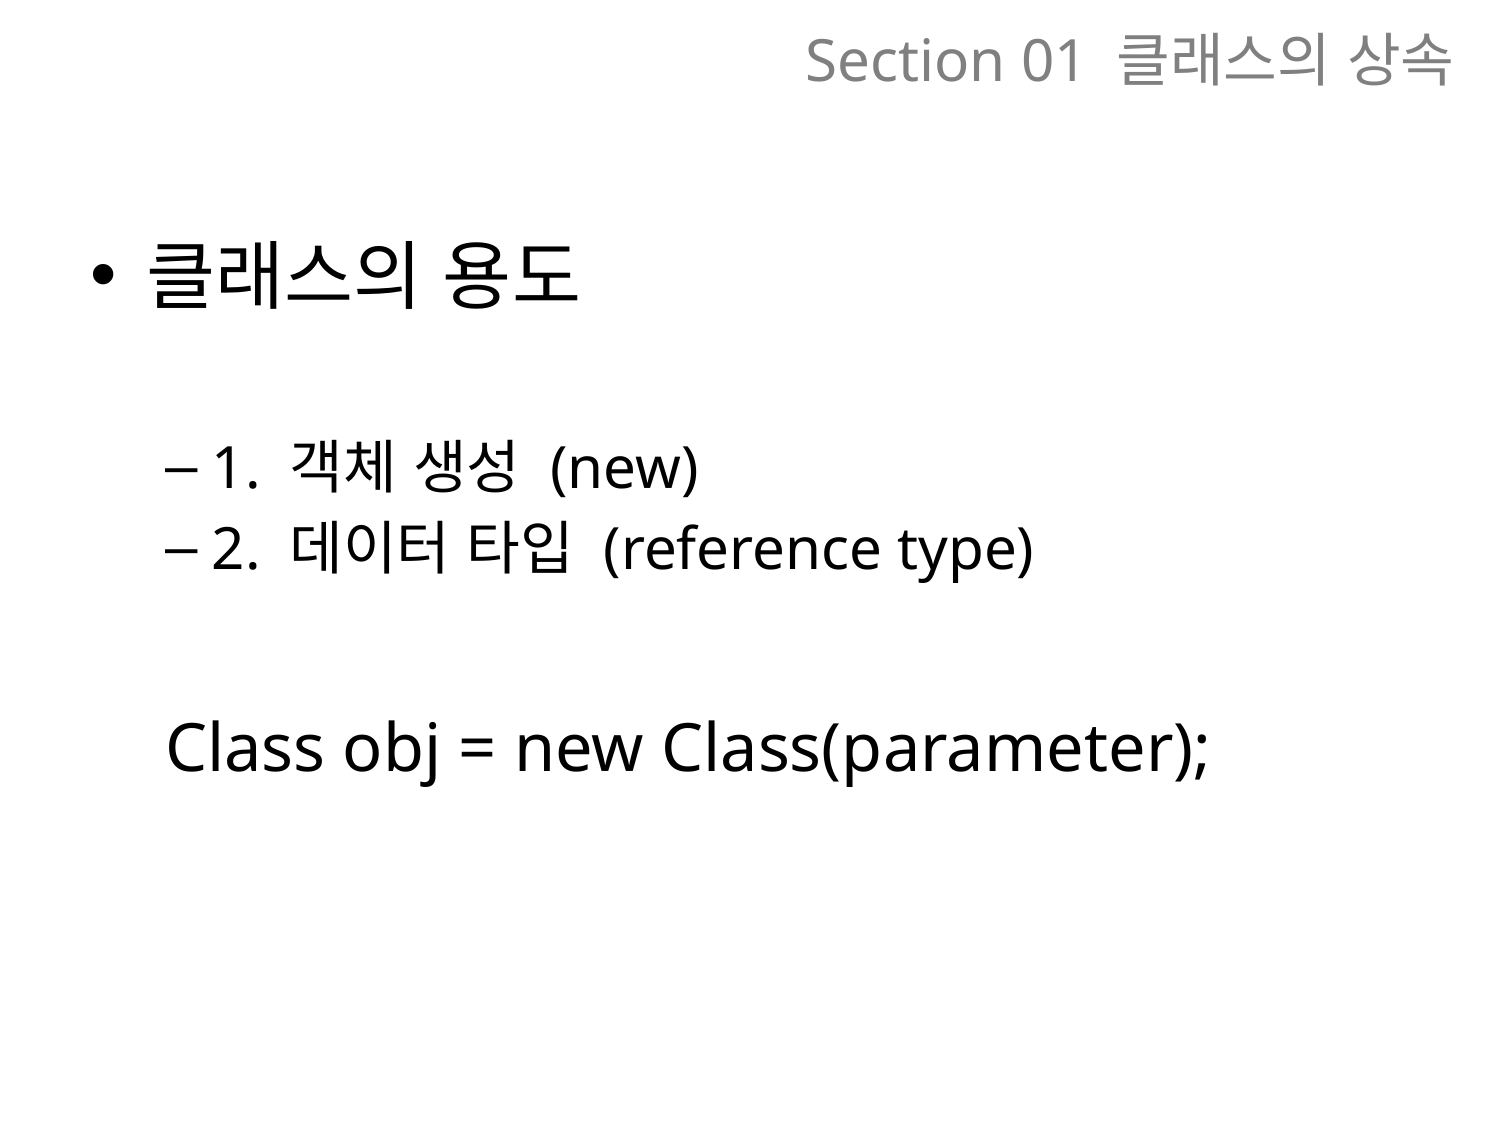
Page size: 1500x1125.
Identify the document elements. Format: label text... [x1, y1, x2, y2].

title Section 01 클래스의 상속 [760, 0, 1500, 117]
list 클래스의 용도 1. 객체 생성 (new) 2. 데이터 타입 (reference type) Class obj = new Class(parameter); [75, 116, 1425, 973]
